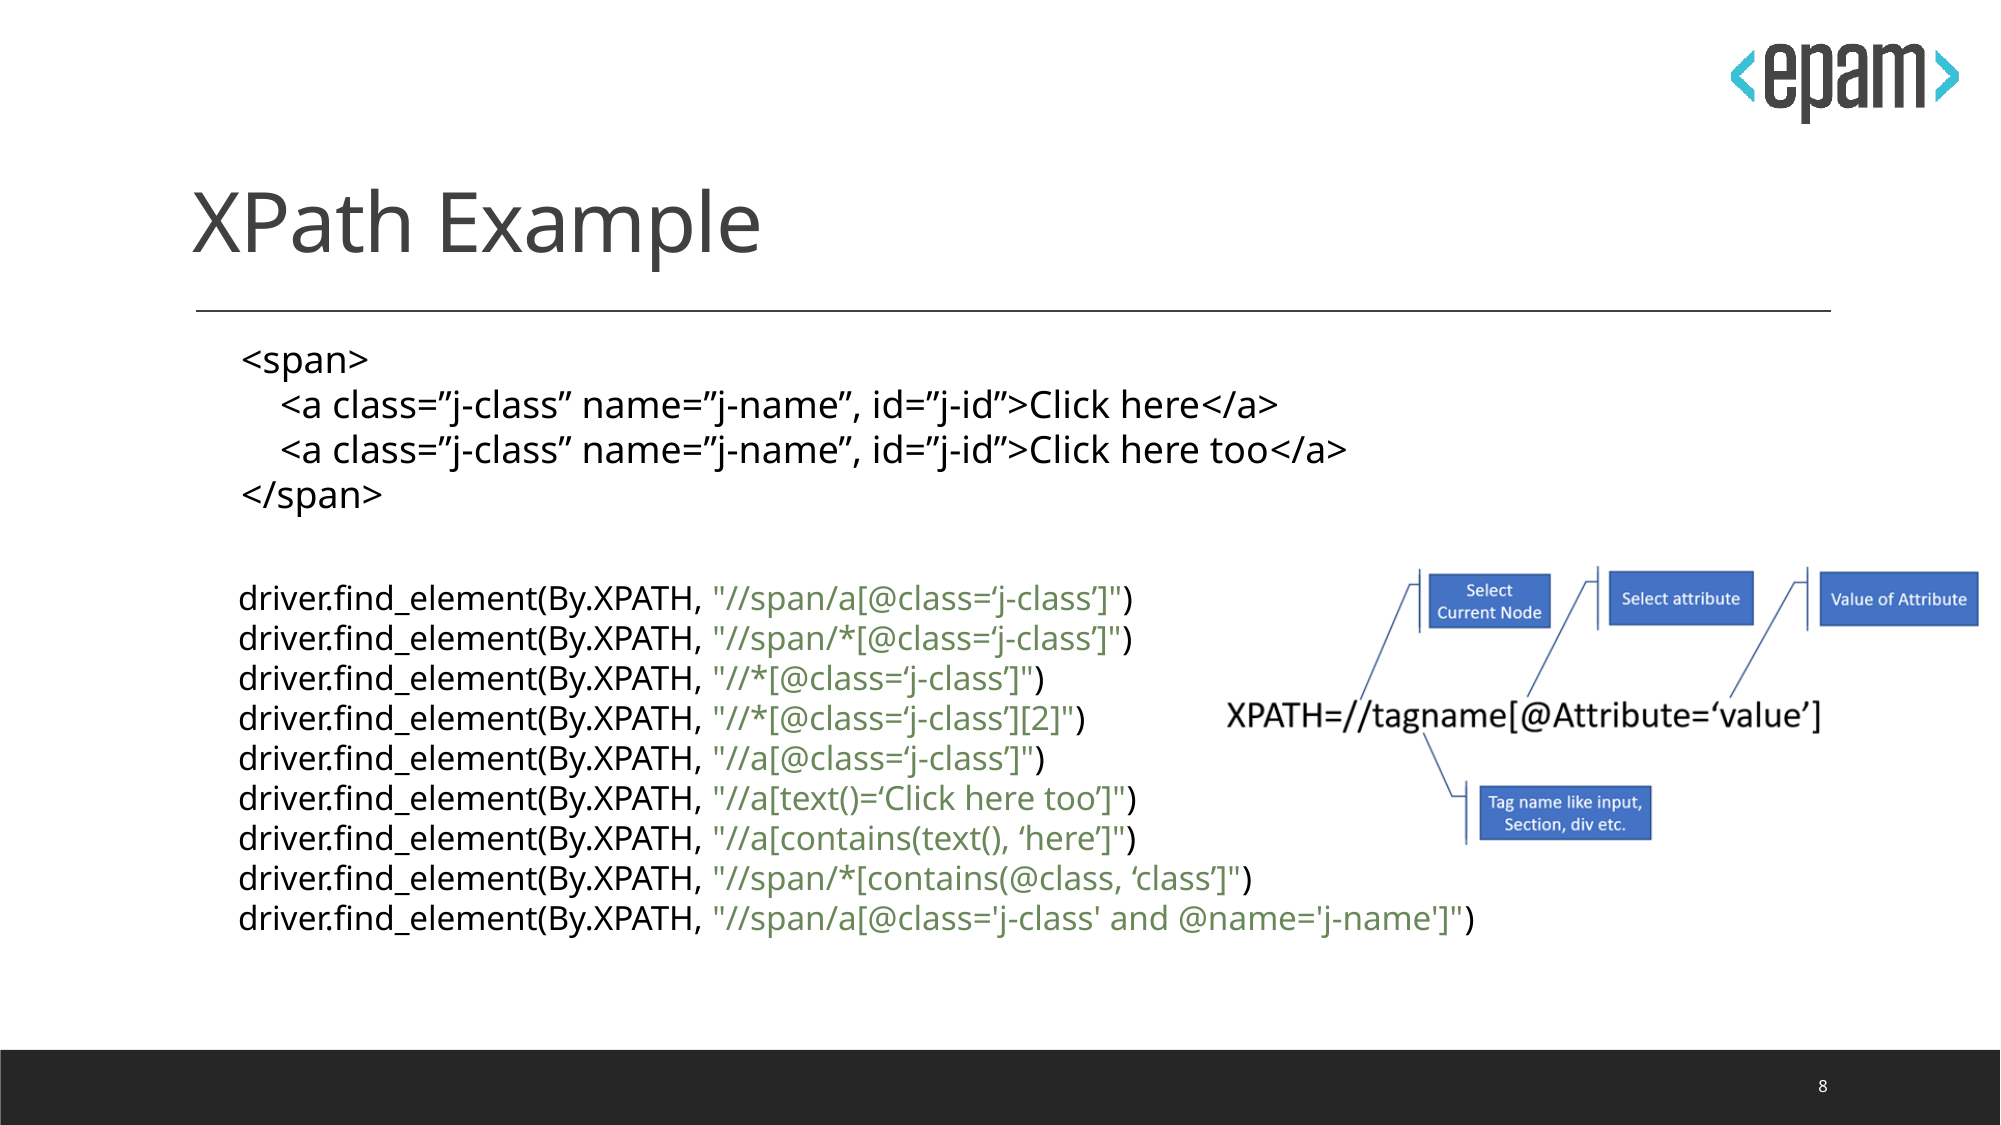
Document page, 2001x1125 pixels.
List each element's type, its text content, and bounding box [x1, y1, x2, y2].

picture [1707, 22, 1983, 131]
text_box <span> <a class=”j-class” name=”j-name”, id=”j-id”>Click here</a> <a class=”j-class” name=”j-name”, id=”j-id”>Click here too</a> </span> [226, 328, 1632, 568]
title XPath Example [177, 39, 1890, 278]
text_box driver.find_element(By.XPATH, "//span/a[@class=‘j-class’]") driver.find_element(By.XPATH, "//span/*[@class=‘j-class’]") driver.find_element(By.XPATH, "//*[@class=‘j-class’]") driver.find_element(By.XPATH, "//*[@class=‘j-class’][2]") driver.find_element(By.XPATH, "//a[@class=‘j-class’]") driver.find_element(By.XPATH, "//a[text()=‘Click here too’]") driver.find_element(By.XPATH, "//a[contains(text(), ‘here’]") driver.find_element(By.XPATH, "//span/*[contains(@class, ‘class’]") driver.find_element(By.XPATH, "//span/a[@class='j-class' and @name='j-name']") [223, 570, 1804, 945]
slide_number 8 [1803, 1057, 1932, 1118]
picture [1220, 561, 1983, 846]
